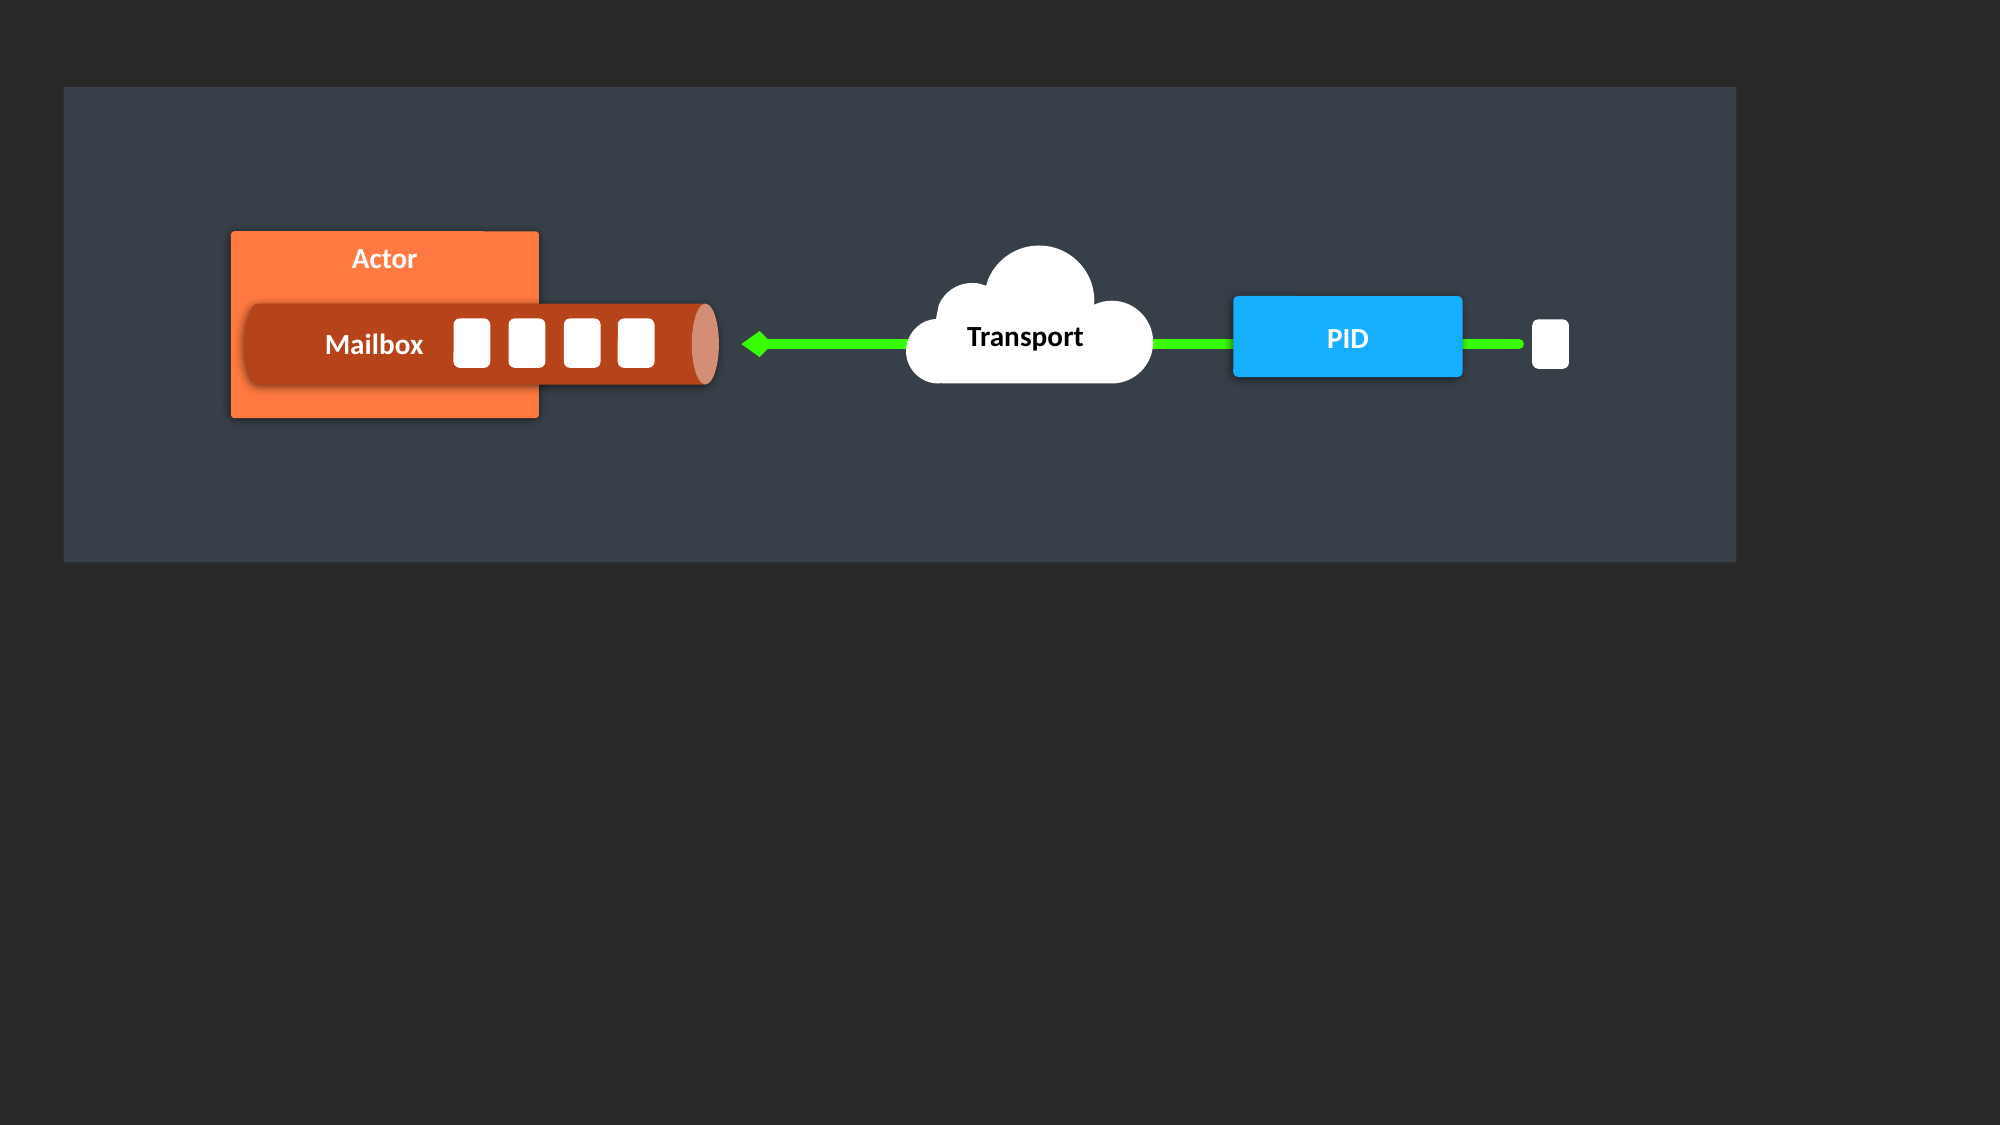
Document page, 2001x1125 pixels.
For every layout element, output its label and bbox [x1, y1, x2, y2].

text_box [230, 231, 1570, 419]
text_box [63, 86, 1737, 563]
